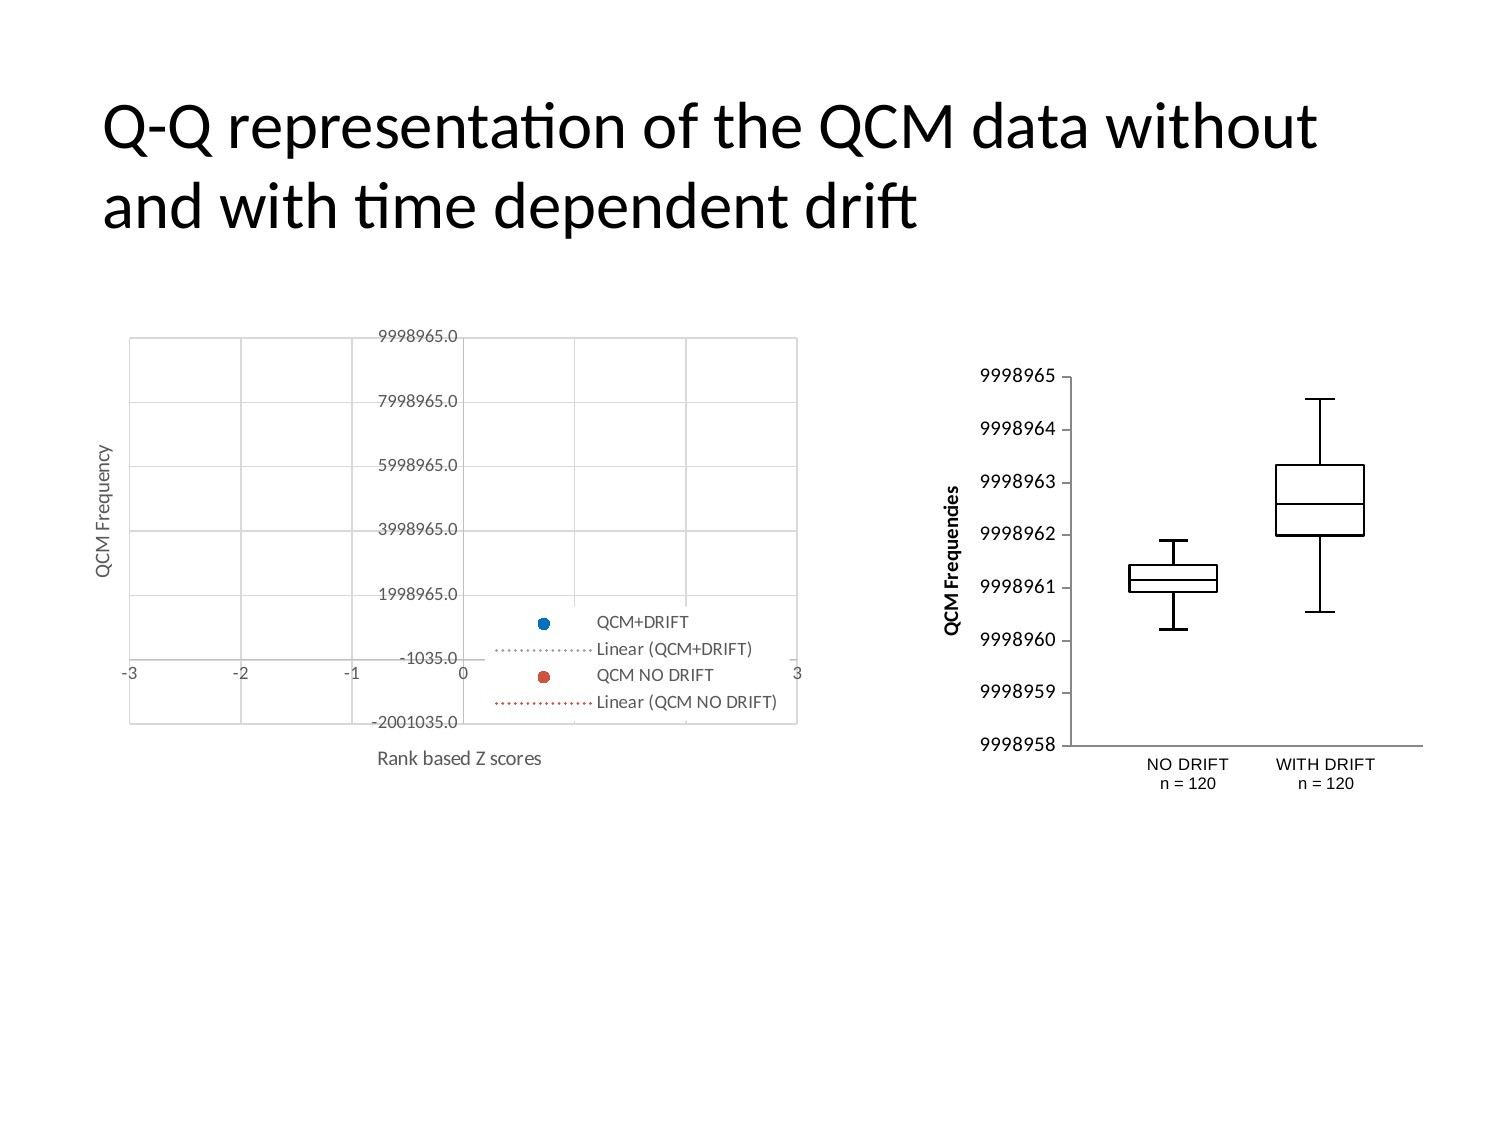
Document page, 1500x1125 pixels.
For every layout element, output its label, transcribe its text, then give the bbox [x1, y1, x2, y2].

chart [74, 311, 826, 815]
text_box Q-Q representation of the QCM data without and with time dependent drift [87, 74, 1425, 250]
chart [924, 299, 1447, 822]
